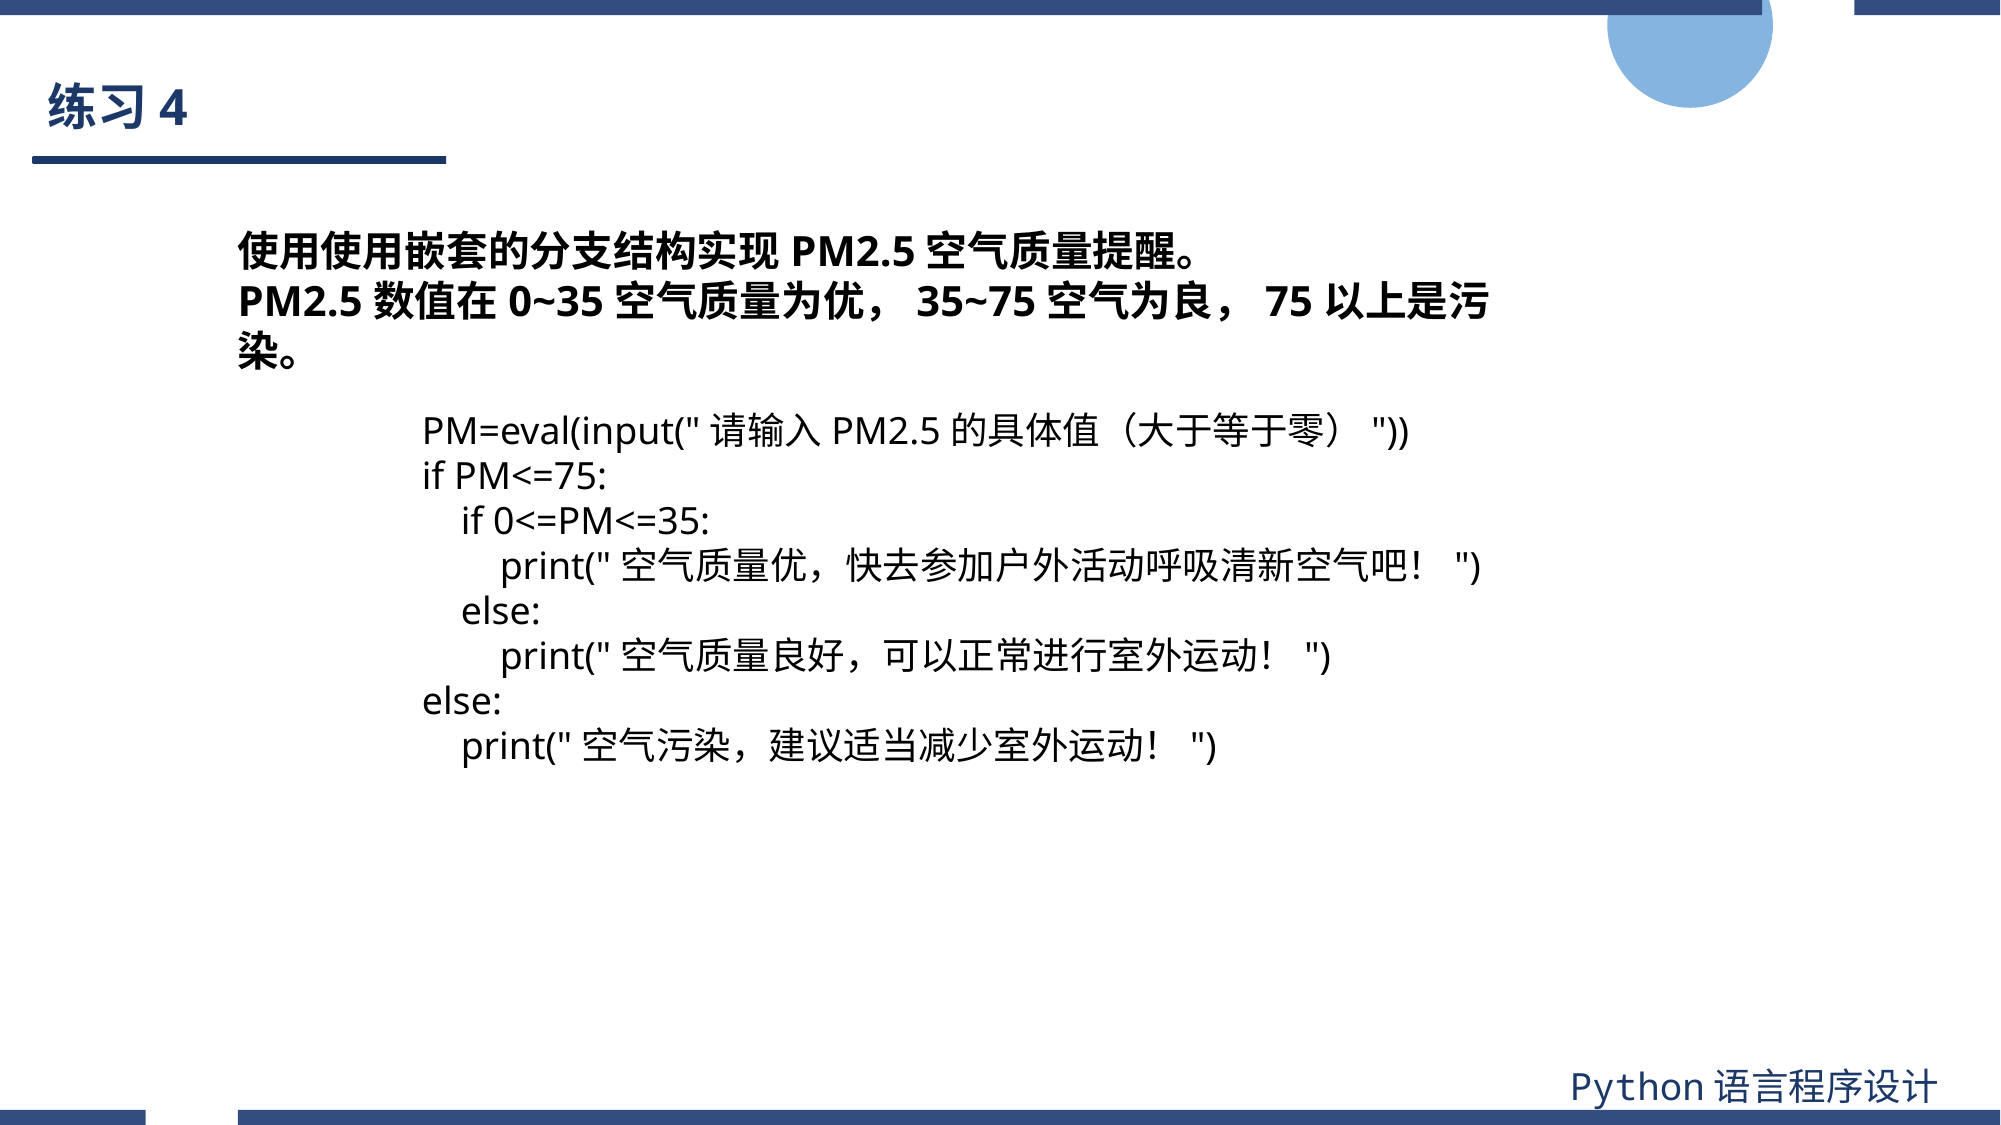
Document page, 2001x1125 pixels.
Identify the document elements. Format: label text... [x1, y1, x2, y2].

text_box PM=eval(input("请输入PM2.5的具体值（大于等于零）")) if PM<=75: if 0<=PM<=35: print("空气质量优，快去参加户外活动呼吸清新空气吧！") else: print("空气质量良好，可以正常进行室外运动！") else: print("空气污染，建议适当减少室外运动！") [407, 400, 1520, 775]
title 练习4 [32, 67, 569, 152]
text_box 使用使用嵌套的分支结构实现PM2.5空气质量提醒。 PM2.5数值在0~35空气质量为优，35~75空气为良，75以上是污染。 [222, 217, 1535, 383]
